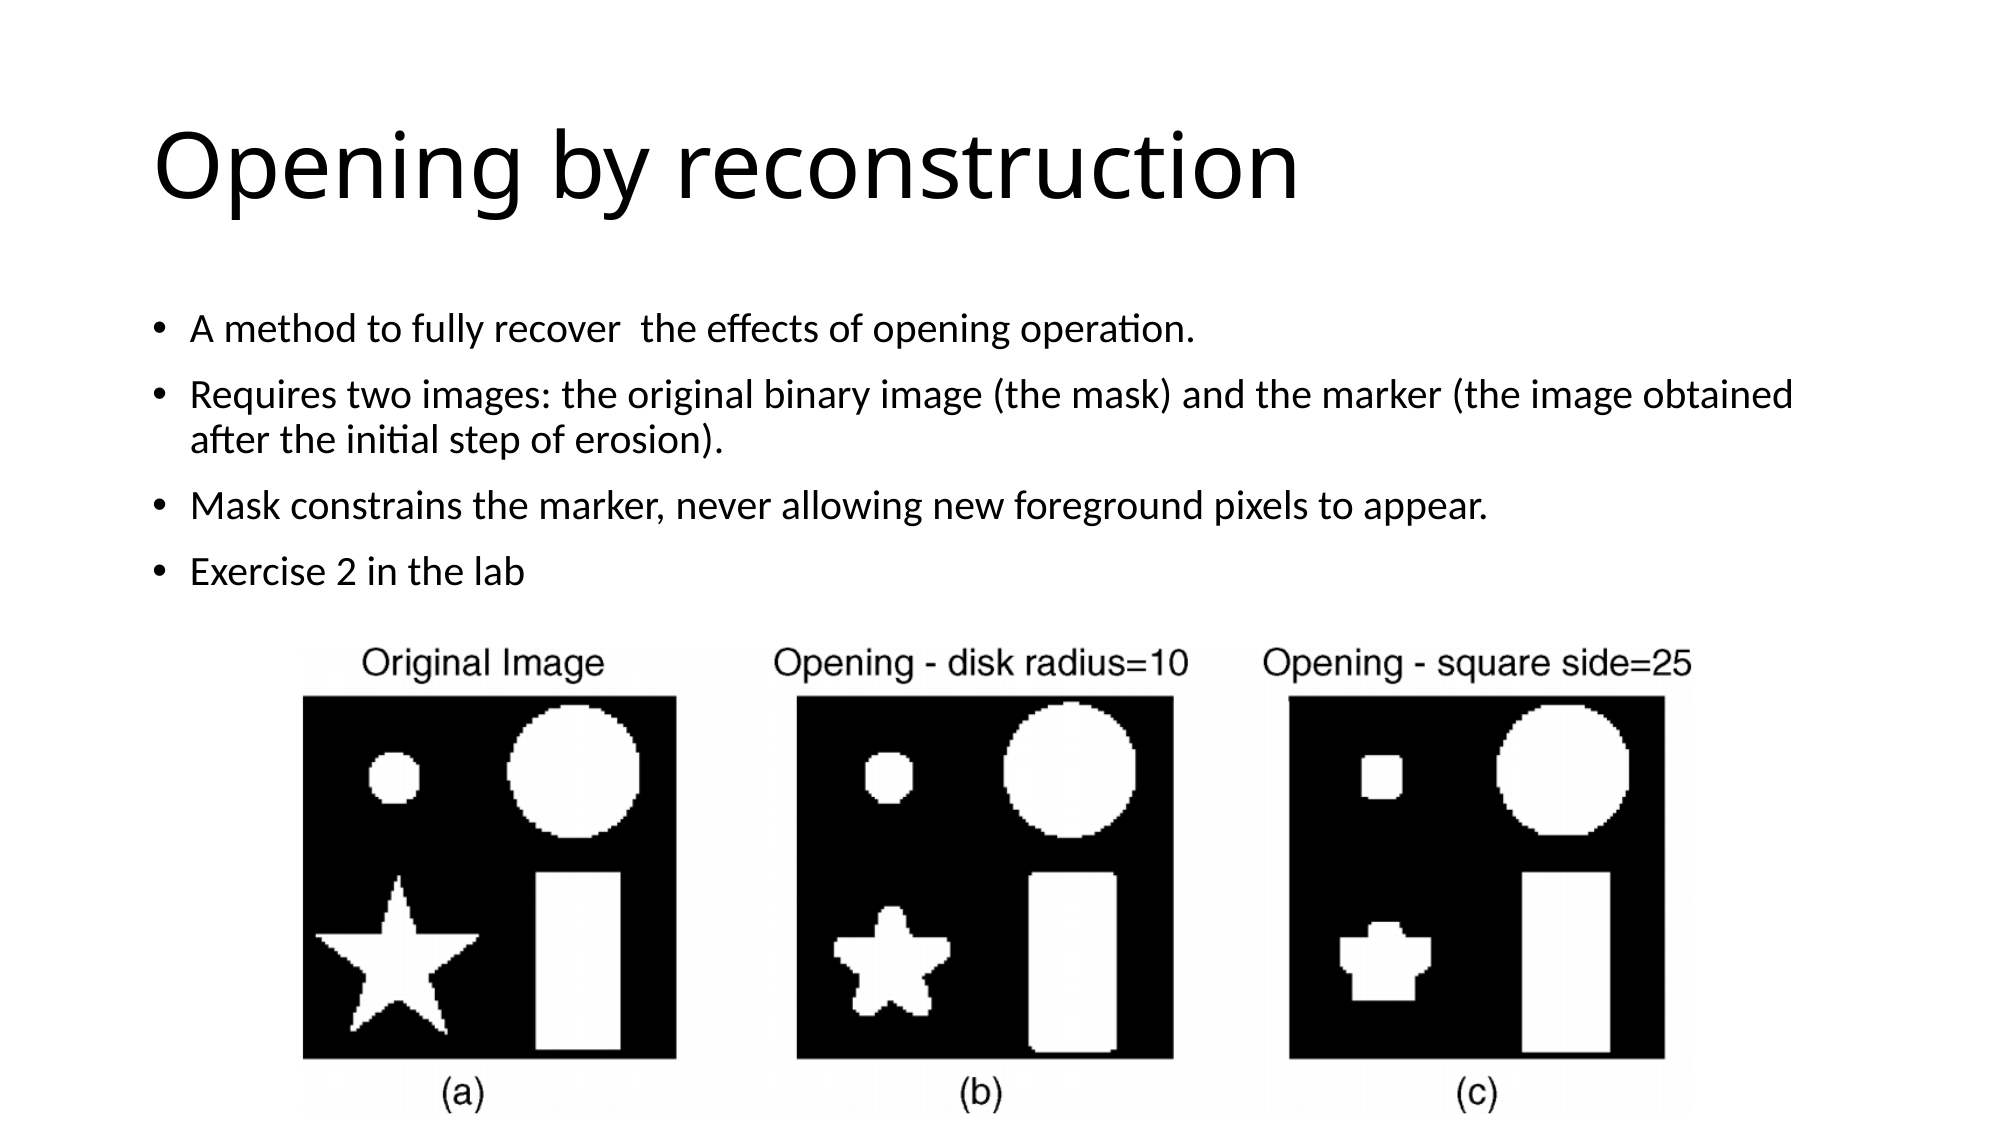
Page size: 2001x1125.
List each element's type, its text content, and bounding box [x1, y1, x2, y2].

list A method to fully recover the effects of opening operation. Requires two images: the original binary image (the mask) and the marker (the image obtained after the initial step of erosion). Mask constrains the marker, never allowing new foreground pixels to appear. Exercise 2 in the lab [137, 299, 1863, 1014]
picture [205, 594, 1753, 1125]
title Opening by reconstruction [137, 59, 1863, 278]
